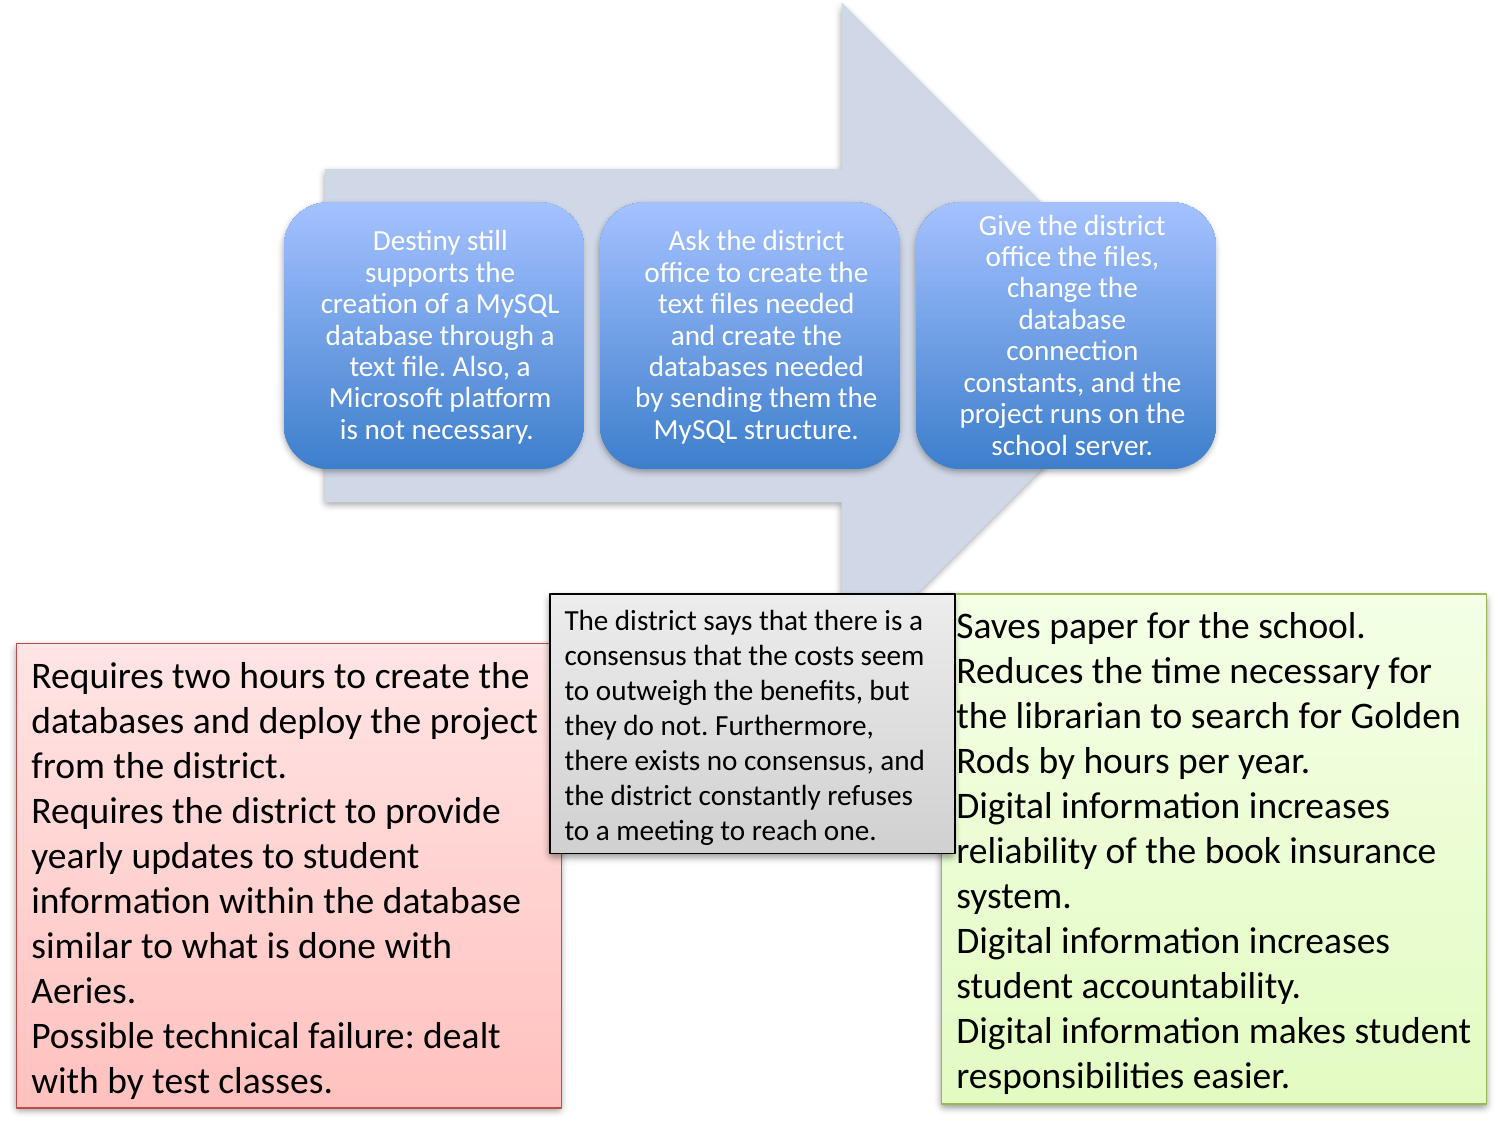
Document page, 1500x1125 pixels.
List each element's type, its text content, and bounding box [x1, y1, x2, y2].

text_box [249, 2, 1251, 670]
text_box Requires two hours to create the databases and deploy the project from the district. Requires the district to provide yearly updates to student information within the database similar to what is done with Aeries. Possible technical failure: dealt with by test classes. [16, 643, 562, 1109]
text_box The district says that there is a consensus that the costs seem to outweigh the benefits, but they do not. Furthermore, there exists no consensus, and the district constantly refuses to a meeting to reach one. [549, 678, 956, 854]
text_box Saves paper for the school. Reduces the time necessary for the librarian to search for Golden Rods by hours per year. Digital information increases reliability of the book insurance system. Digital information increases student accountability. Digital information makes student responsibilities easier. [941, 593, 1487, 1105]
